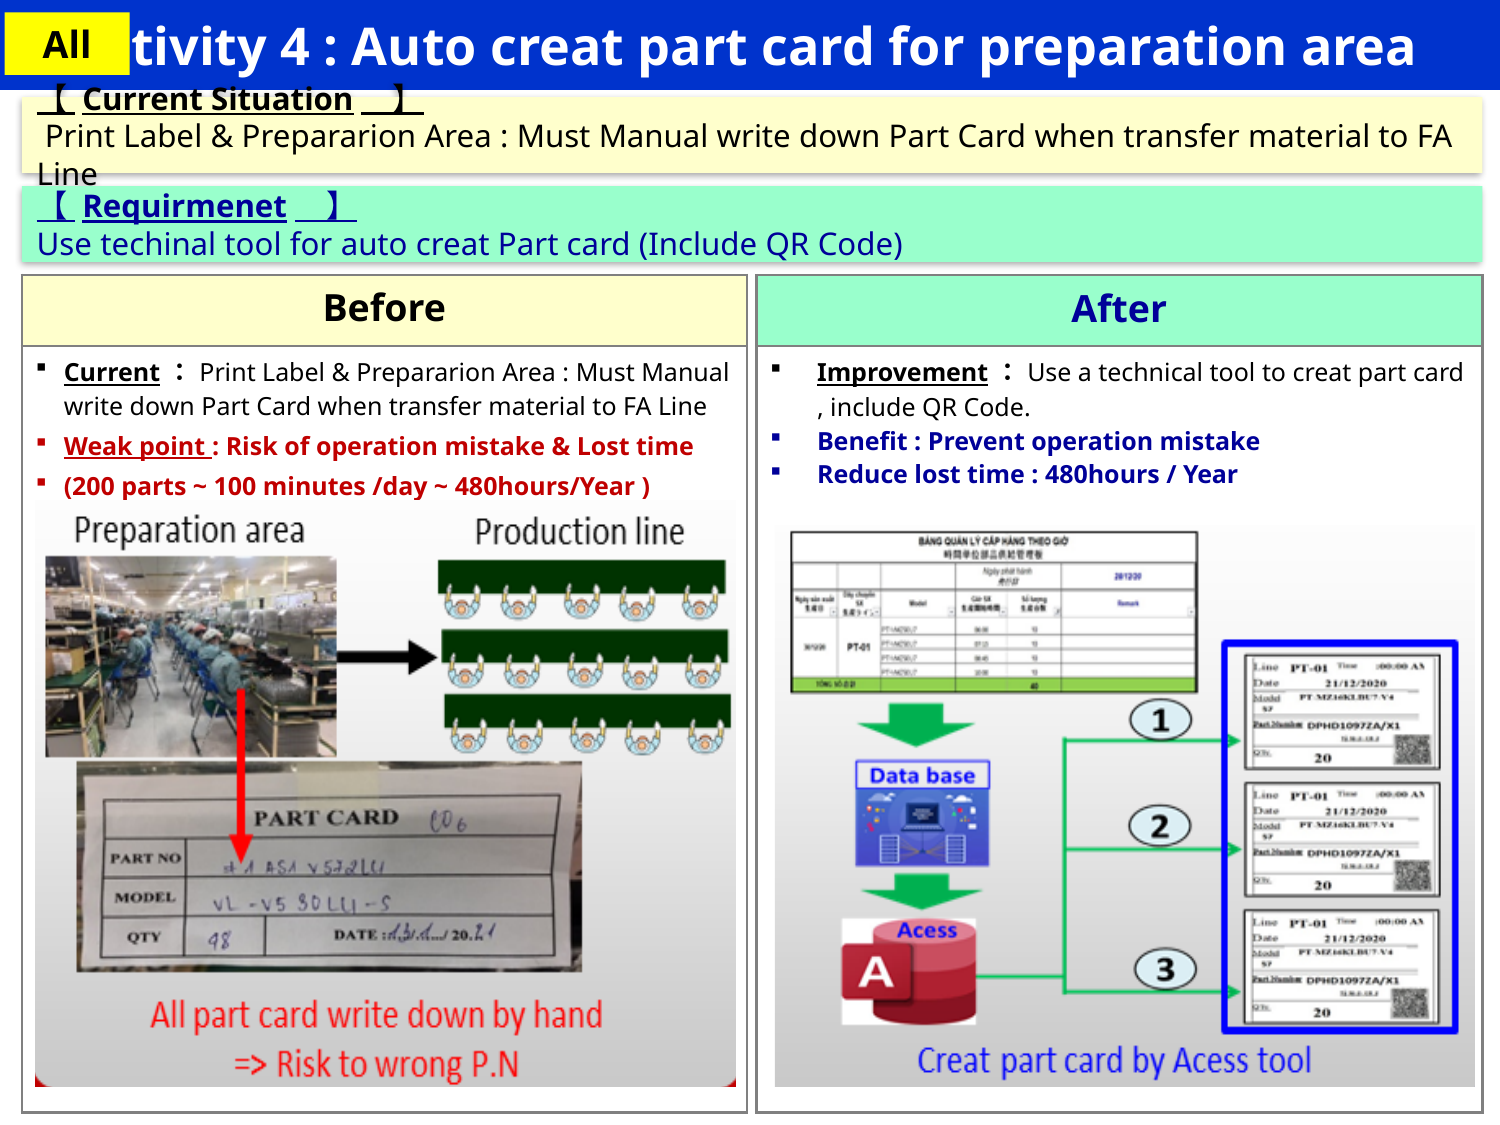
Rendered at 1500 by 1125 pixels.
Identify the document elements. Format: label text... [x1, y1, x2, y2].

table_header After [758, 276, 1481, 345]
text_box 【 Current Situation 】 Print Label & Prepararion Area : Must Manual write down Part Card when transfer material to FA Line [21, 97, 1483, 173]
table_cell Improvement：Use a technical tool to creat part card , include QR Code. Benefit : Prevent operation mistake Reduce lost time : 480hours / Year [758, 347, 1481, 1111]
picture [34, 499, 737, 1087]
picture [774, 524, 1476, 1087]
table_cell Current：Print Label & Prepararion Area : Must Manual write down Part Card when transfer material to FA Line Weak point : Risk of operation mistake & Lost time (200 parts ~ 100 minutes /day ~ 480hours/Year ) [23, 347, 746, 1111]
text_box All [3, 10, 132, 77]
text_box 【 Requirmenet 】 Use techinal tool for auto creat Part card (Include QR Code) [21, 186, 1483, 262]
table_header Before [23, 276, 746, 345]
title Activity 4 : Auto creat part card for preparation area [0, 0, 1500, 90]
